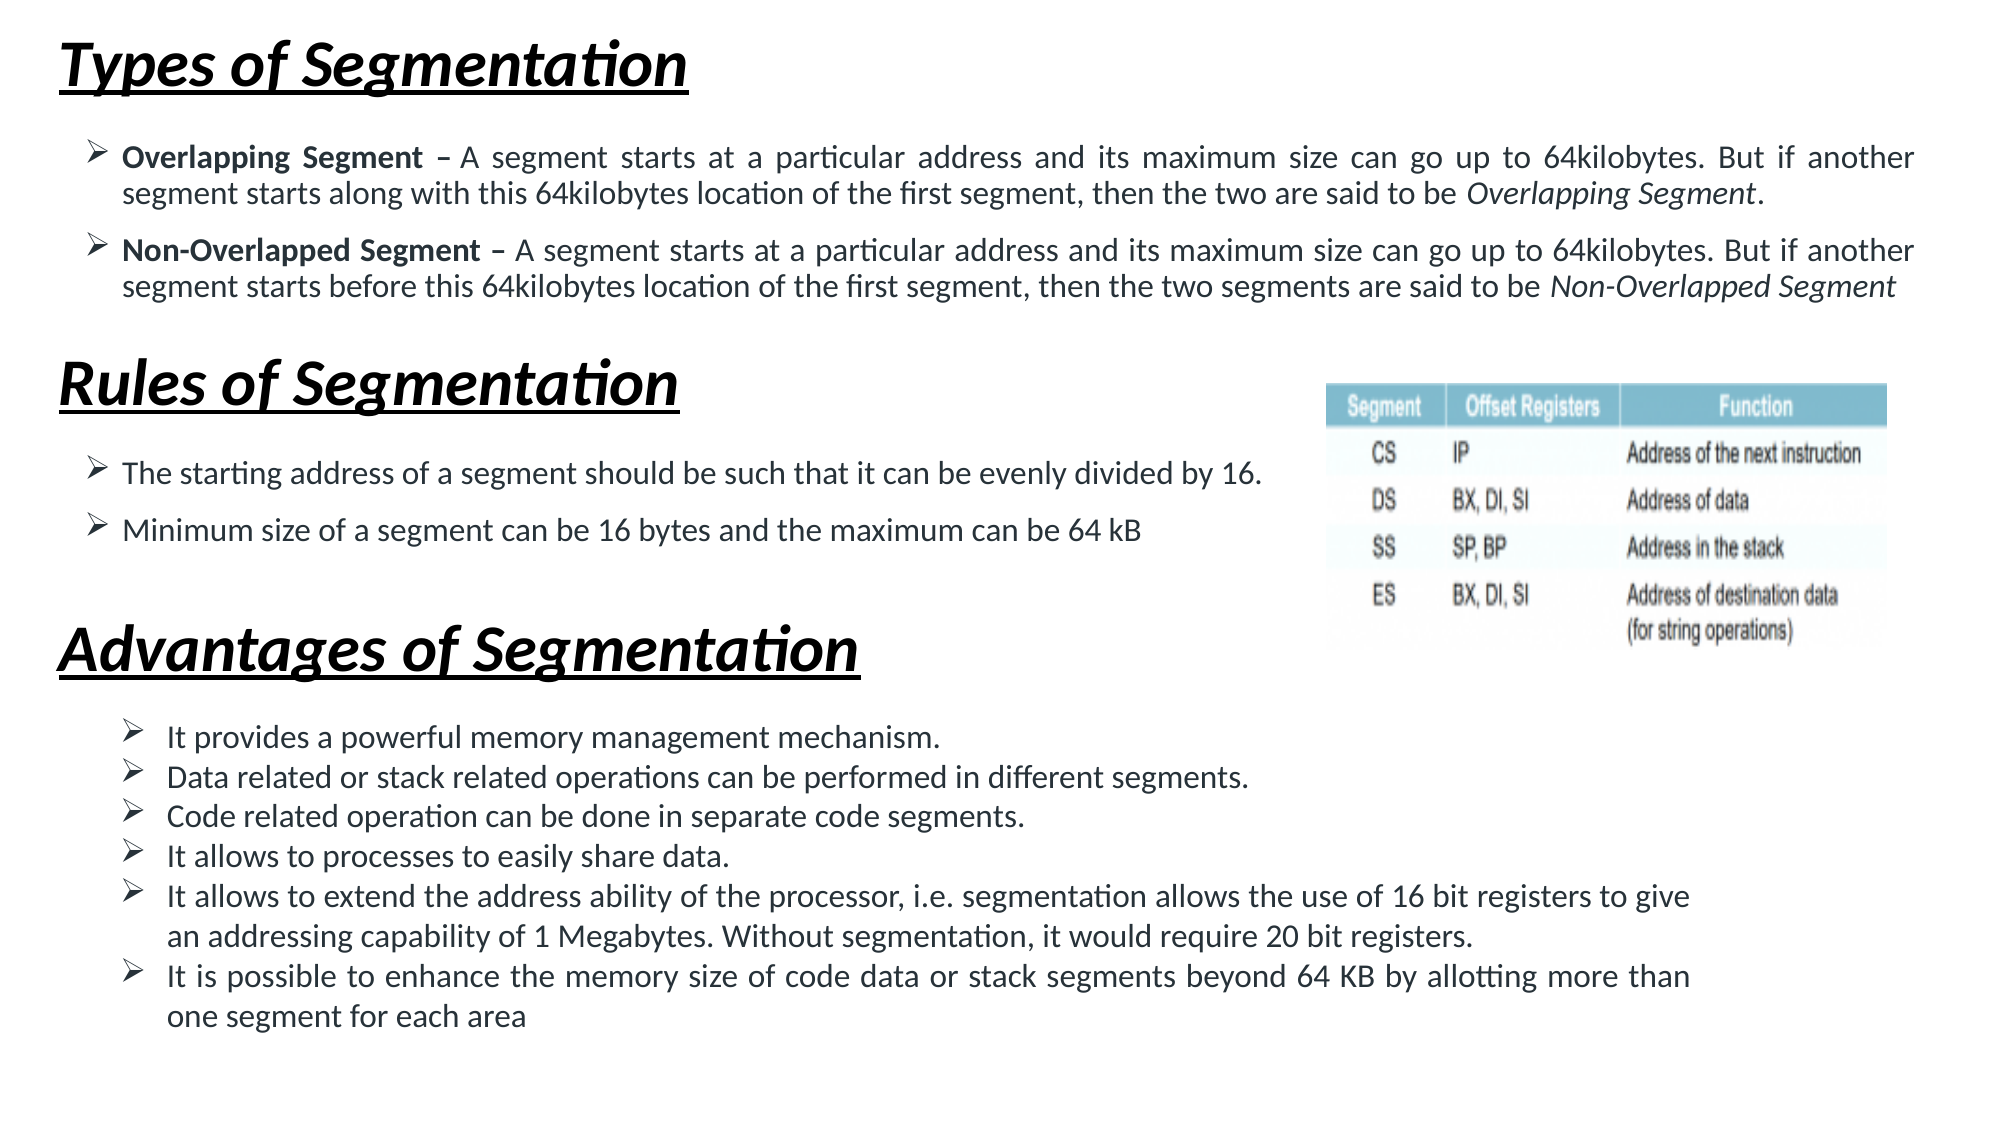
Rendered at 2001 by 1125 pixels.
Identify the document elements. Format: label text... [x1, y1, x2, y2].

text_box It provides a powerful memory management mechanism. Data related or stack related operations can be performed in different segments. Code related operation can be done in separate code segments. It allows to processes to easily share data. It allows to extend the address ability of the processor, i.e. segmentation allows the use of 16 bit registers to give an addressing capability of 1 Megabytes. Without segmentation, it would require 20 bit registers. It is possible to enhance the memory size of code data or stack segments beyond 64 KB by allotting more than one segment for each area [105, 707, 1708, 1042]
text_box Advantages of Segmentation [43, 602, 1769, 697]
list Overlapping Segment – A segment starts at a particular address and its maximum size can go up to 64kilobytes. But if another segment starts along with this 64kilobytes location of the first segment, then the two are said to be Overlapping Segment. Non-Overlapped Segment – A segment starts at a particular address and its maximum size can go up to 64kilobytes. But if another segment starts before this 64kilobytes location of the first segment, then the two segments are said to be Non-Overlapped Segment [69, 132, 1933, 359]
text_box Rules of Segmentation [43, 336, 1769, 432]
picture [1326, 383, 1887, 650]
title Types of Segmentation [43, 17, 1769, 112]
text_box The starting address of a segment should be such that it can be evenly divided by 16. Minimum size of a segment can be 16 bytes and the maximum can be 64 kB [69, 448, 1296, 592]
